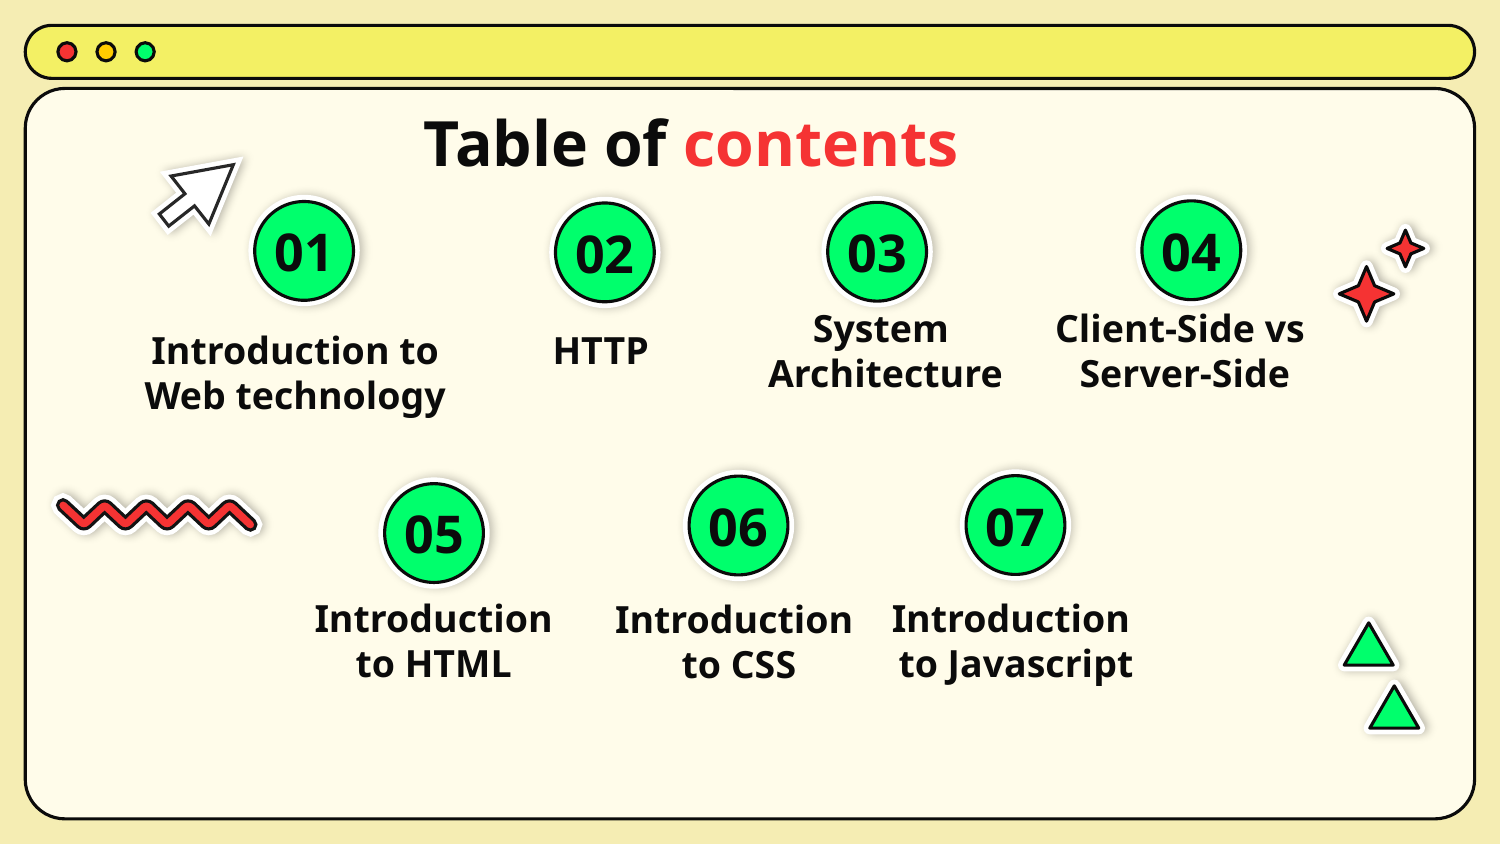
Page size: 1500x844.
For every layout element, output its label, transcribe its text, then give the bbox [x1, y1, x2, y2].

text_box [827, 202, 927, 302]
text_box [56, 498, 257, 531]
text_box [254, 200, 354, 301]
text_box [384, 483, 484, 583]
title Client-Side vs Server-Side [1032, 310, 1338, 411]
title HTTP [489, 317, 713, 388]
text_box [555, 202, 655, 302]
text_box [156, 147, 234, 240]
text_box Introduction to CSS [599, 630, 876, 701]
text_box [965, 475, 1066, 575]
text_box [1339, 229, 1425, 322]
text_box Introduction to Javascript [876, 630, 1157, 701]
text_box Introduction to HTML [293, 584, 574, 701]
title Table of contents [388, 88, 995, 183]
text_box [1141, 200, 1241, 300]
title Introduction to Web technology [103, 320, 488, 433]
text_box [1344, 622, 1419, 729]
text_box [688, 475, 789, 576]
title System Architecture [745, 316, 1026, 411]
